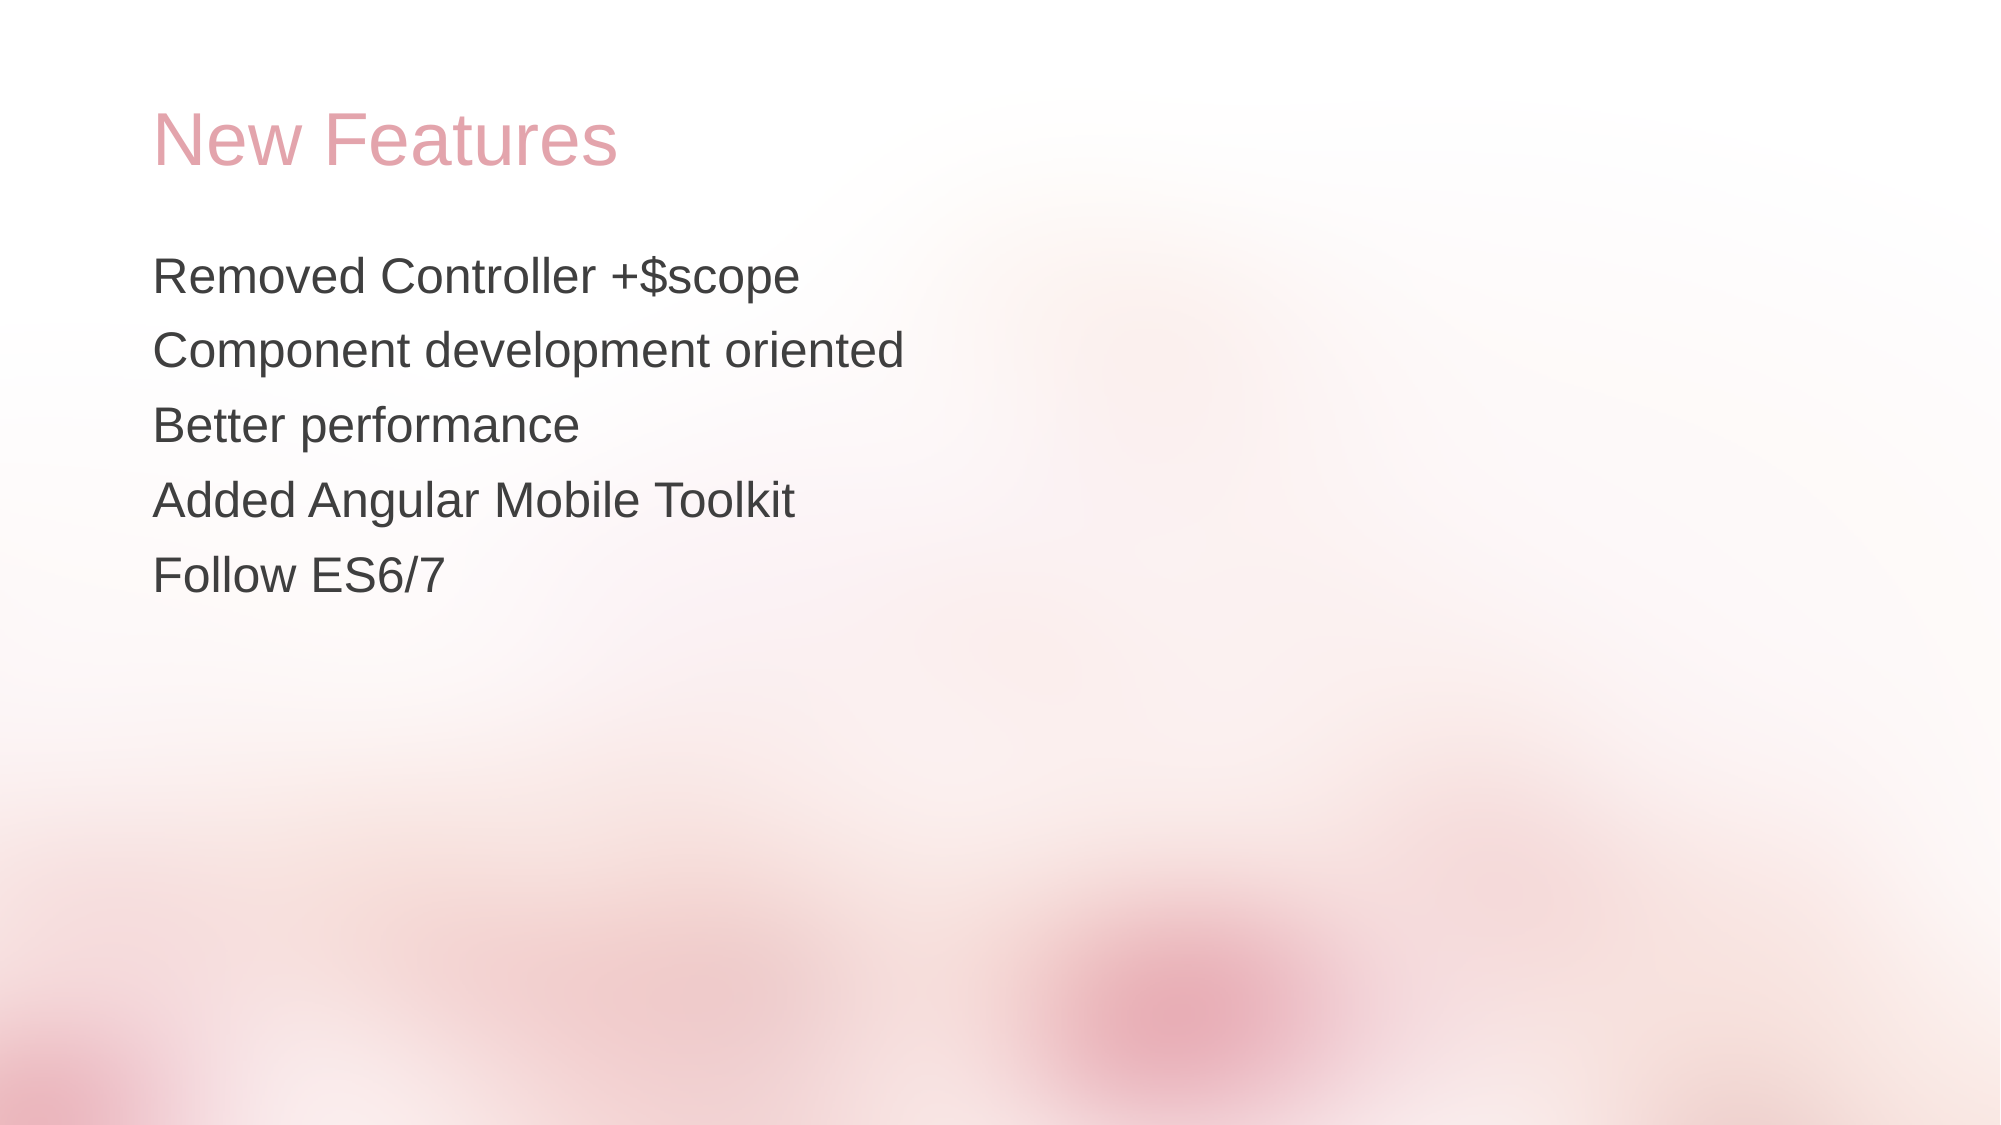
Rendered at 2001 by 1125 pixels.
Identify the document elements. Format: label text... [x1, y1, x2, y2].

list Removed Controller +$scope Component development oriented Better performance Added Angular Mobile Toolkit Follow ES6/7 [137, 242, 1863, 1014]
picture [0, 0, 2001, 1125]
title New Features [137, 59, 1863, 223]
